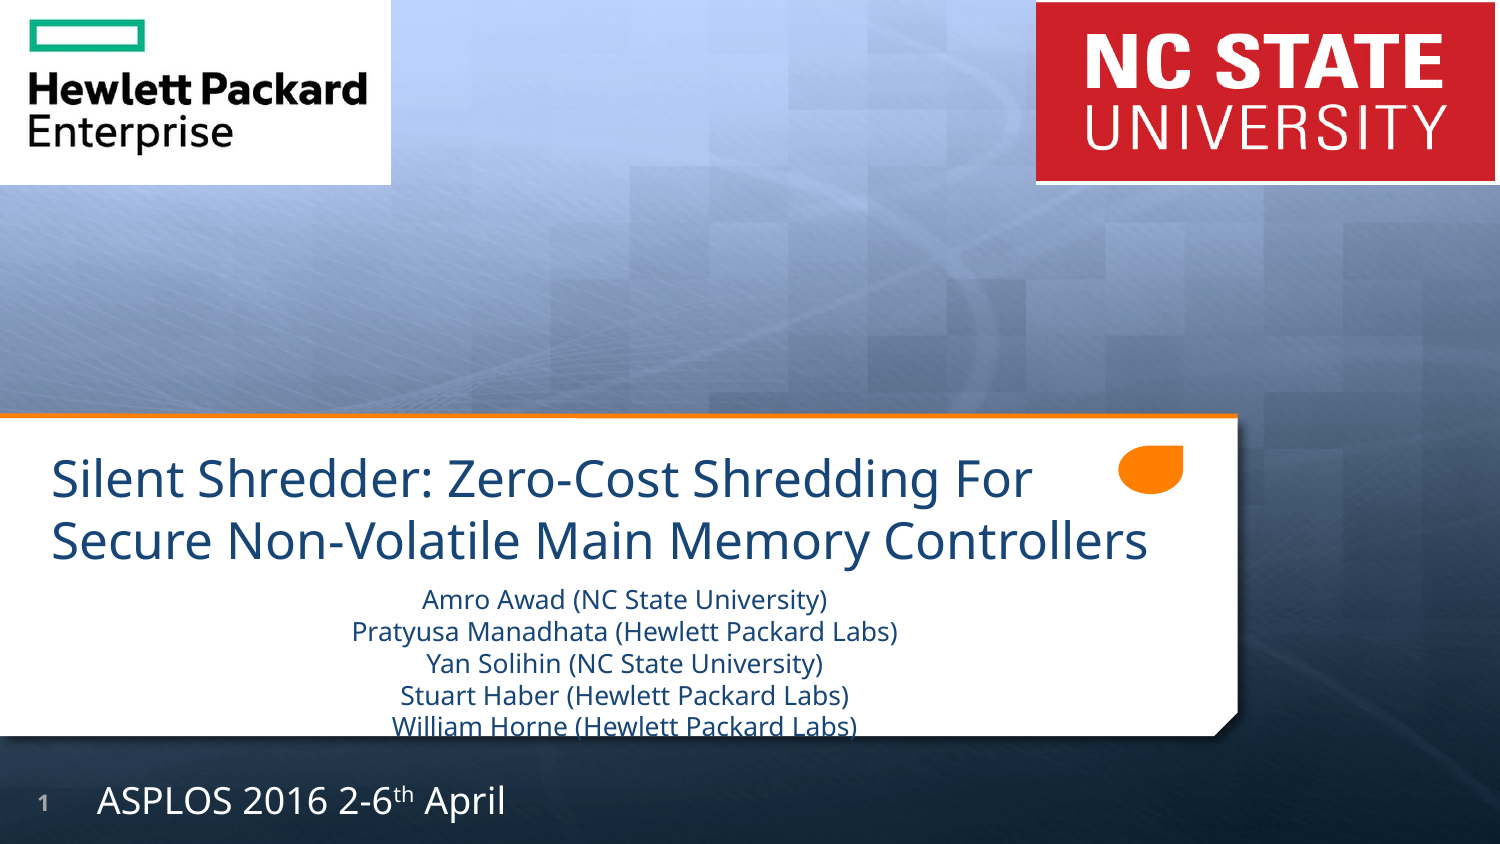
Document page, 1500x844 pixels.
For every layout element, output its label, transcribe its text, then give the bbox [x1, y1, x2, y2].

text_box ASPLOS 2016 2-6th April [82, 769, 626, 830]
subtitle Amro Awad (NC State University) Pratyusa Manadhata (Hewlett Packard Labs) Yan Solihin (NC State University) Stuart Haber (Hewlett Packard Labs) William Horne (Hewlett Packard Labs) [0, 543, 1300, 752]
picture [0, 0, 392, 185]
slide_number 1 [0, 782, 82, 828]
title Silent Shredder: Zero-Cost Shredding For Secure Non-Volatile Main Memory Controllers [36, 396, 1213, 543]
picture [1035, 0, 1500, 185]
